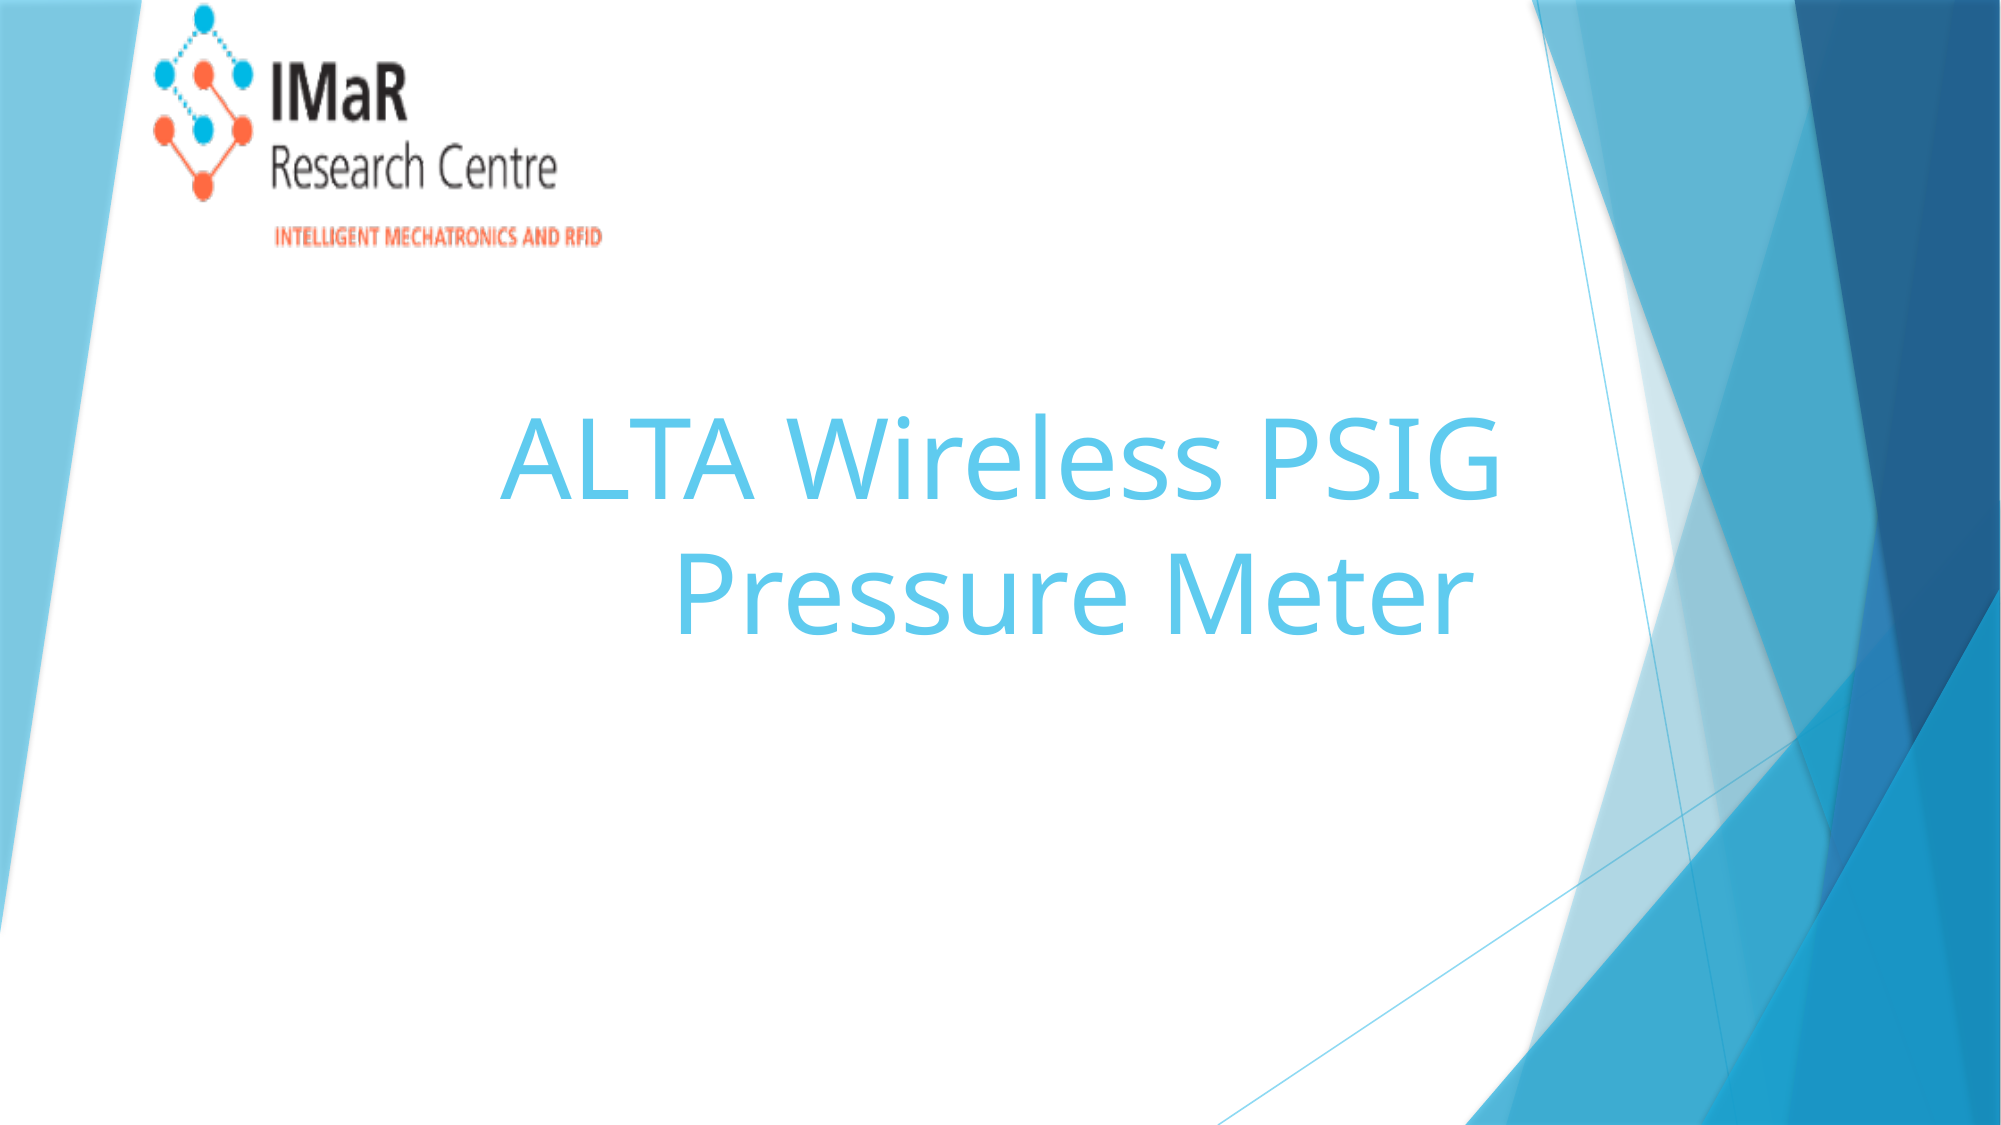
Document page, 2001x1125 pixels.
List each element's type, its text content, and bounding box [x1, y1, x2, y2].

title ALTA Wireless PSIG Pressure Meter [247, 394, 1522, 665]
picture [143, 0, 679, 254]
